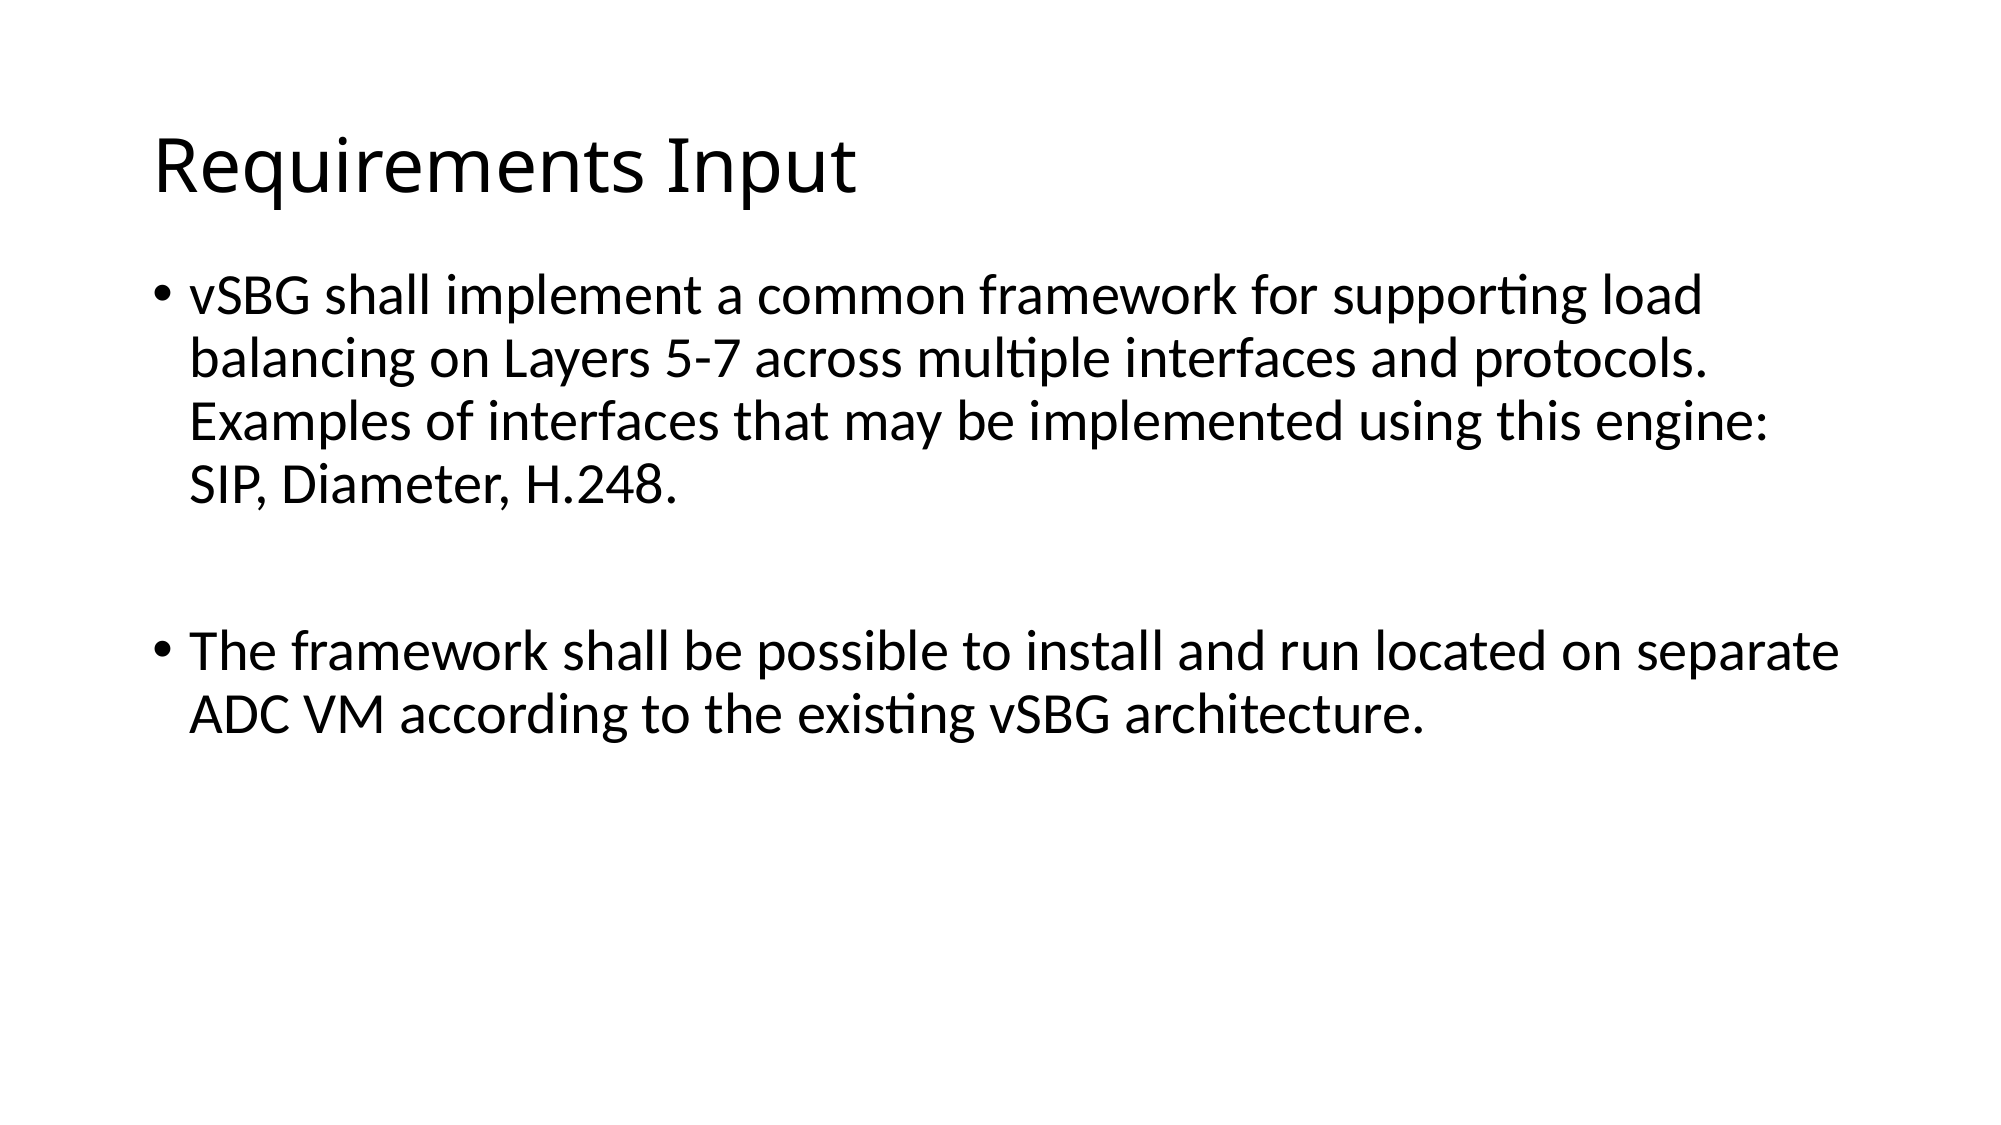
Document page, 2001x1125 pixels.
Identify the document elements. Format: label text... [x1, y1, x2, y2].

title Requirements Input [137, 59, 1863, 257]
list vSBG shall implement a common framework for supporting load balancing on Layers 5-7 across multiple interfaces and protocols. Examples of interfaces that may be implemented using this engine: SIP, Diameter, H.248. The framework shall be possible to install and run located on separate ADC VM according to the existing vSBG architecture. [137, 257, 1863, 971]
